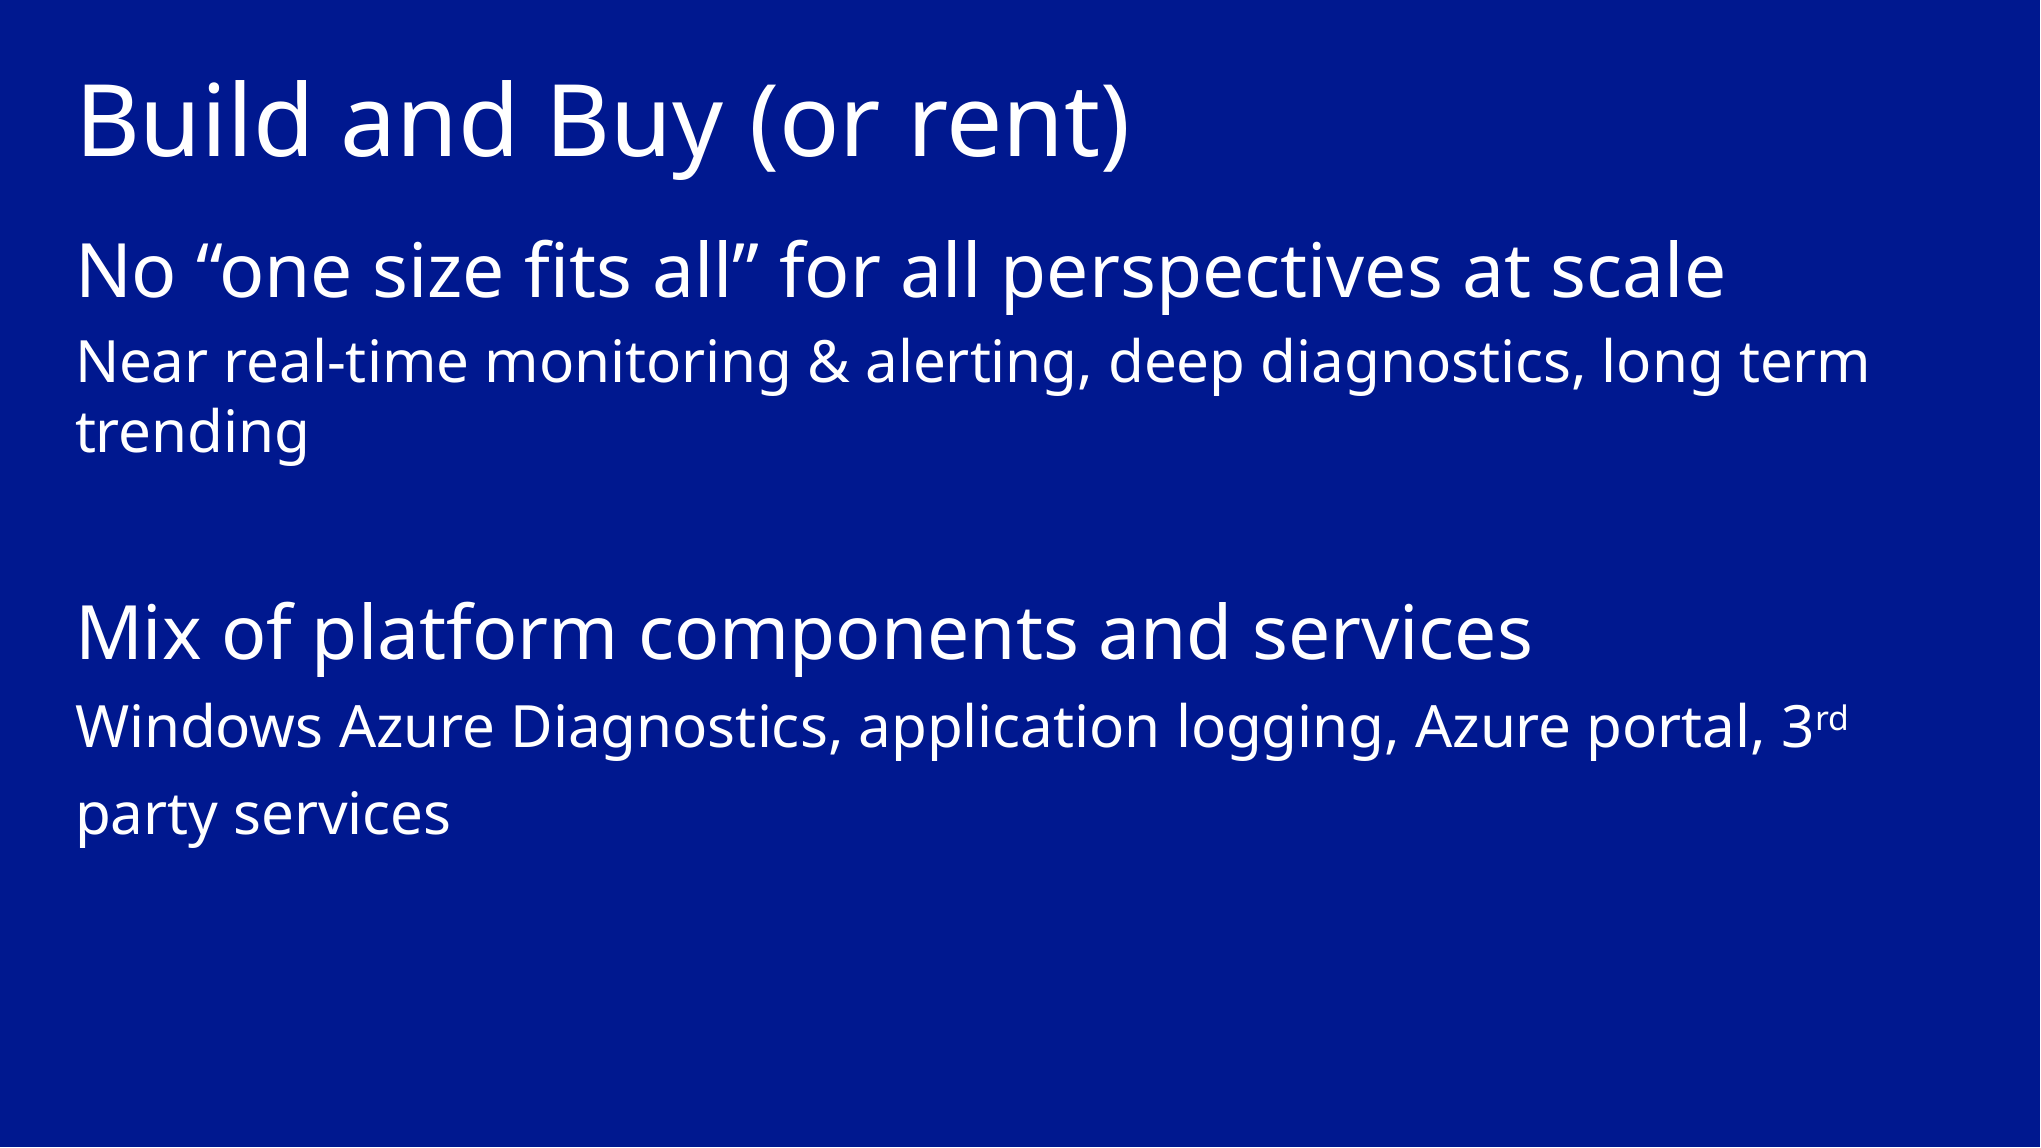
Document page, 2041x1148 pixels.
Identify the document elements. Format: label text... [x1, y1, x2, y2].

title Build and Buy (or rent) [45, 48, 1996, 198]
list No “one size fits all” for all perspectives at scale Near real-time monitoring & alerting, deep diagnostics, long term trending Mix of platform components and services Windows Azure Diagnostics, application logging, Azure portal, 3rd party services [45, 198, 1996, 1099]
